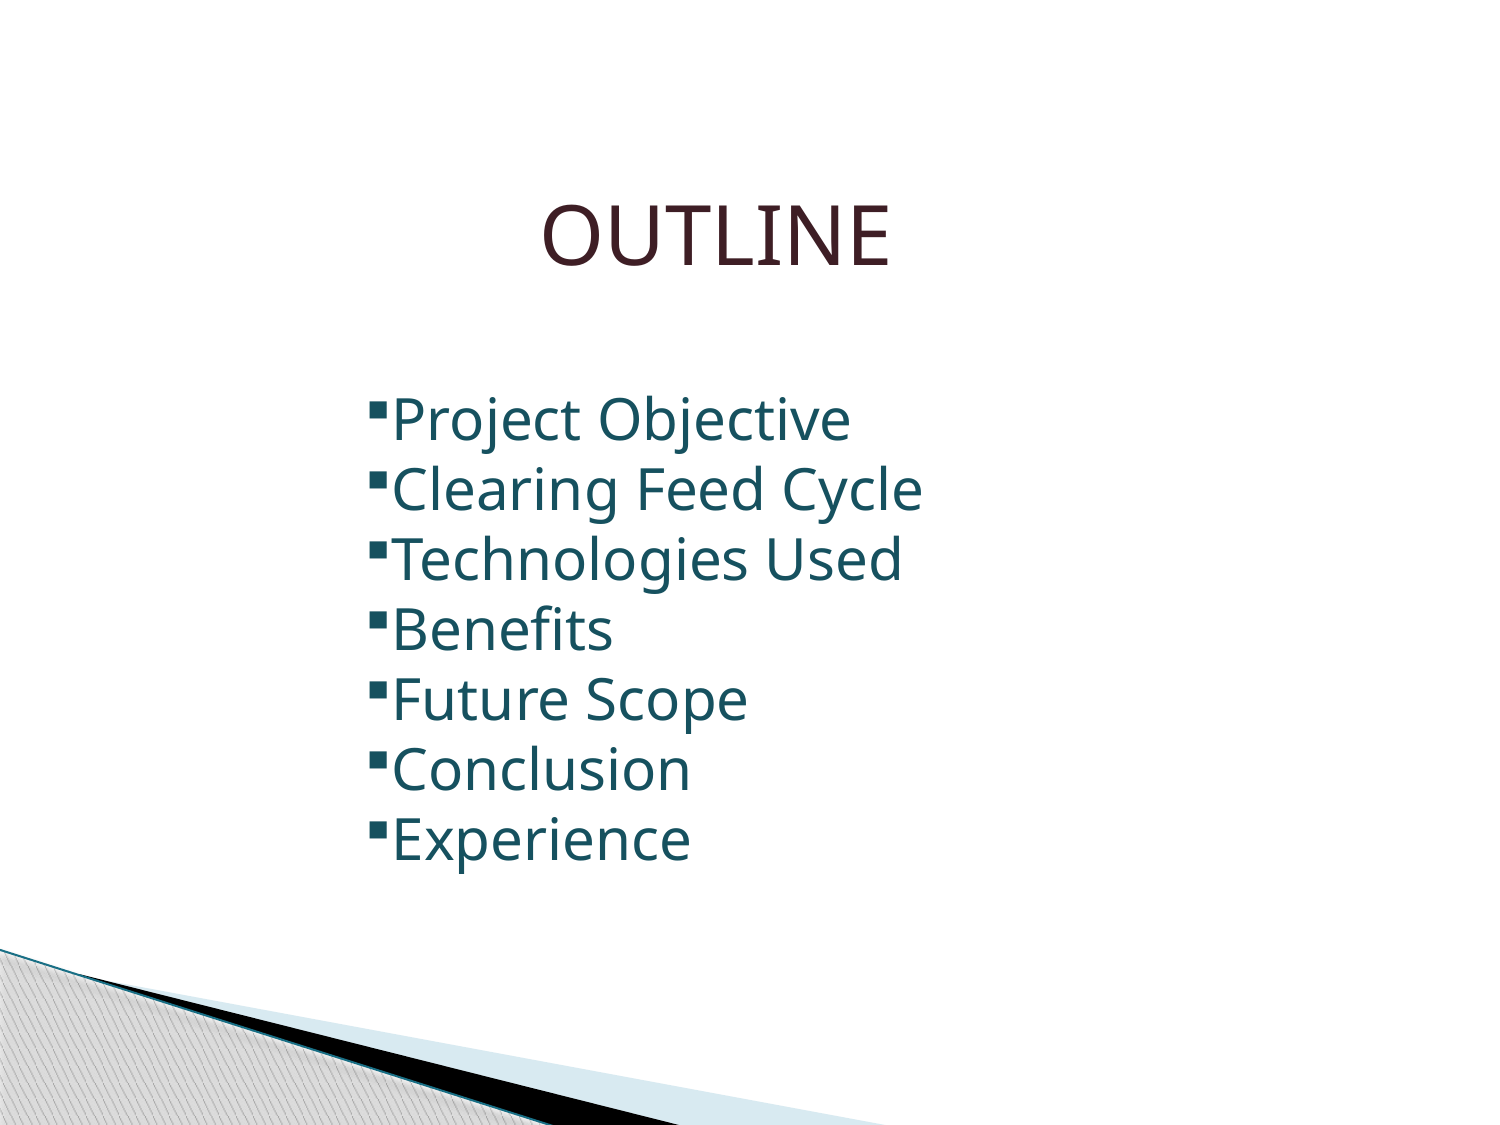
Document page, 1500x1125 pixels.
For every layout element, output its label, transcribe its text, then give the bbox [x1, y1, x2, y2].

text_box OUTLINE [525, 74, 1163, 290]
text_box Project Objective Clearing Feed Cycle Technologies Used Benefits Future Scope Conclusion Experience [350, 375, 1050, 880]
